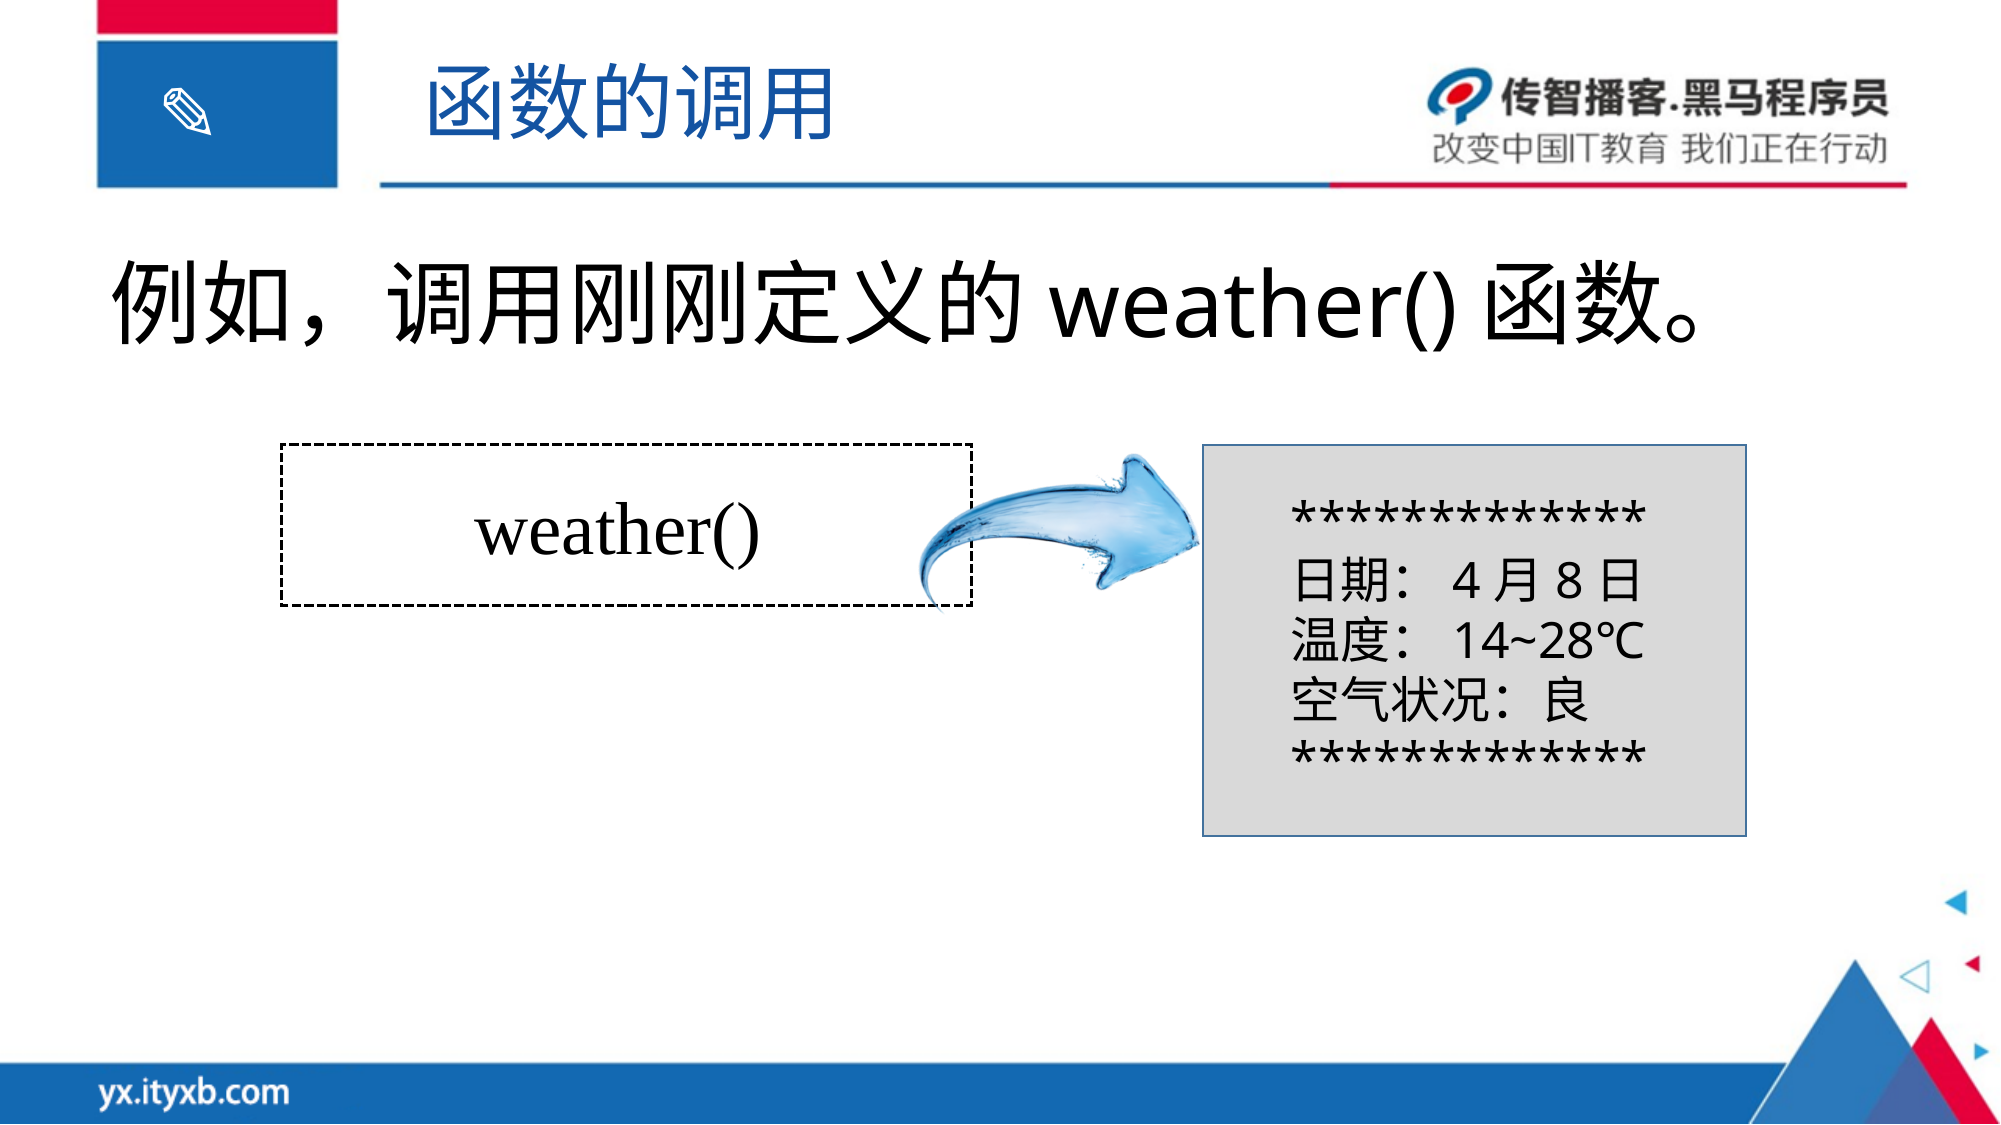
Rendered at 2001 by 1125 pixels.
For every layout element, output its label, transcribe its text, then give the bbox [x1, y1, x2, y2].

picture [0, 0, 2000, 1124]
text_box ************* 日期：4月8日 温度：14~28℃ 空气状况：良 ************* [1275, 481, 1674, 796]
text_box 例如，调用刚刚定义的weather()函数。 [94, 216, 1938, 364]
text_box [281, 444, 961, 606]
text_box weather() [459, 472, 794, 577]
text_box [1202, 444, 1747, 837]
text_box 函数的调用 [409, 43, 1292, 158]
